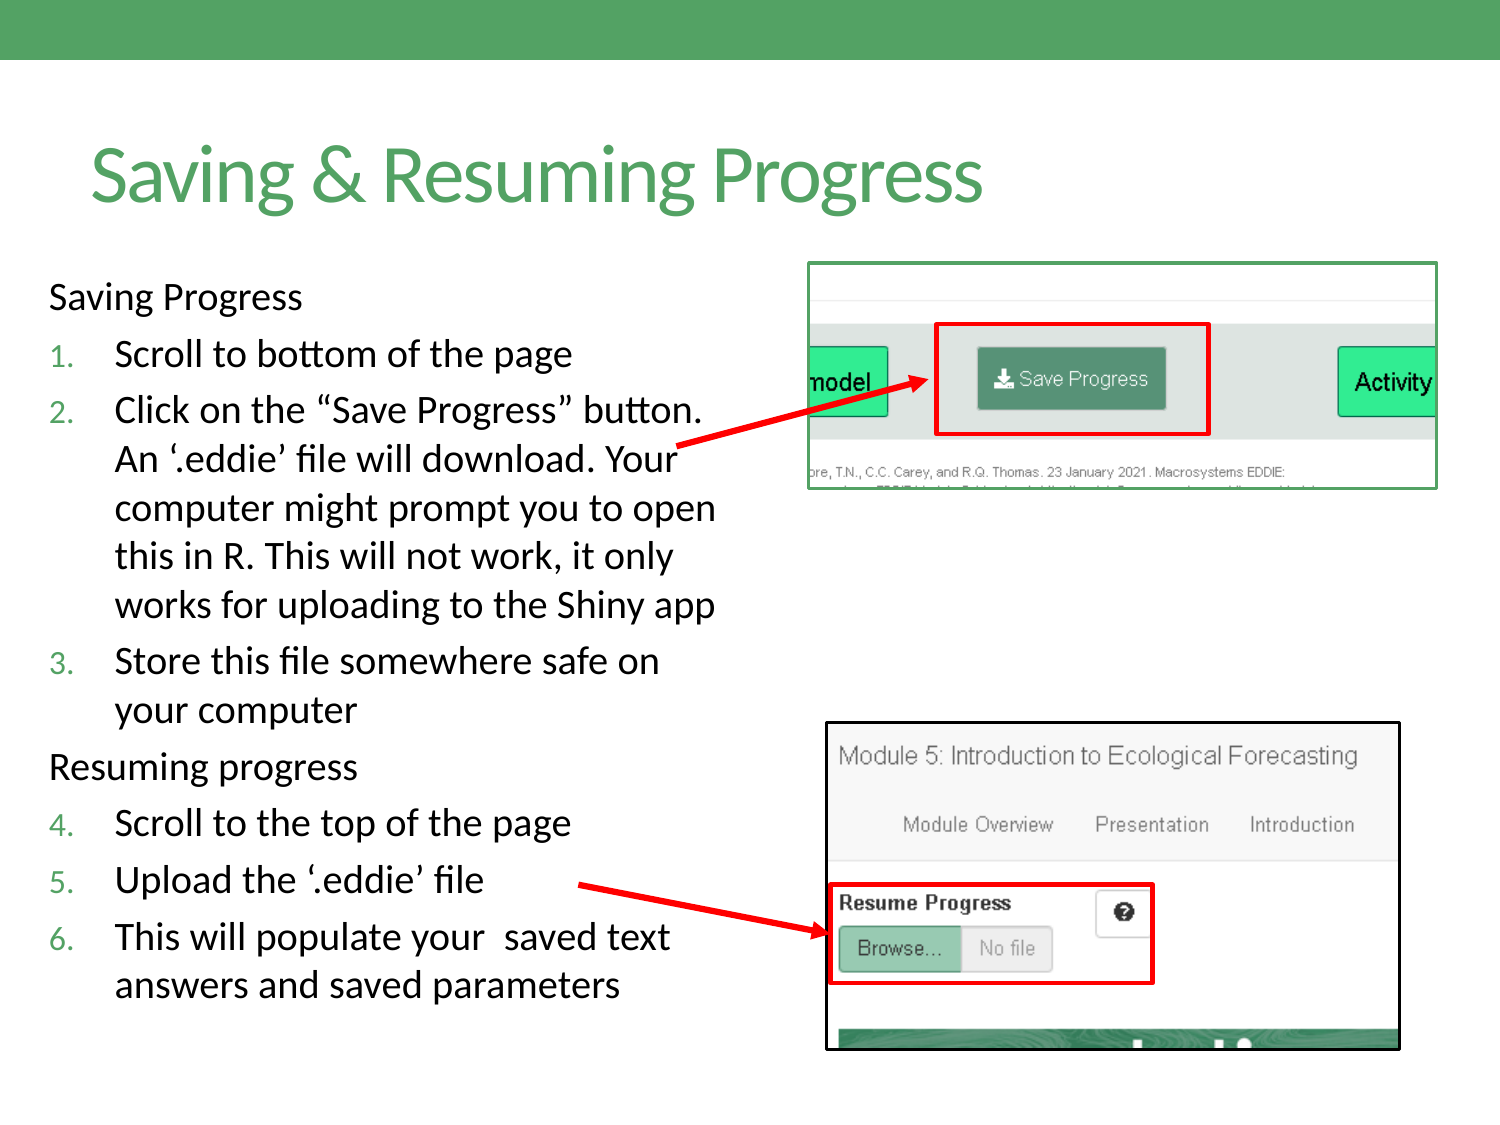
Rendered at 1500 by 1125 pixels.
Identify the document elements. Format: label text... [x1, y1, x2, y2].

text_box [578, 884, 831, 935]
title Saving & Resuming Progress [75, 87, 1425, 250]
picture [827, 723, 1399, 1048]
list Saving Progress Scroll to bottom of the page Click on the “Save Progress” button. An ‘.eddie’ file will download. Your computer might prompt you to open this in R. This will not work, it only works for uploading to the Shiny app Store this file somewhere safe on your computer Resuming progress Scroll to the top of the page Upload the ‘.eddie’ file This will populate your saved text answers and saved parameters [33, 262, 740, 1063]
picture [809, 264, 1436, 488]
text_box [676, 378, 929, 447]
